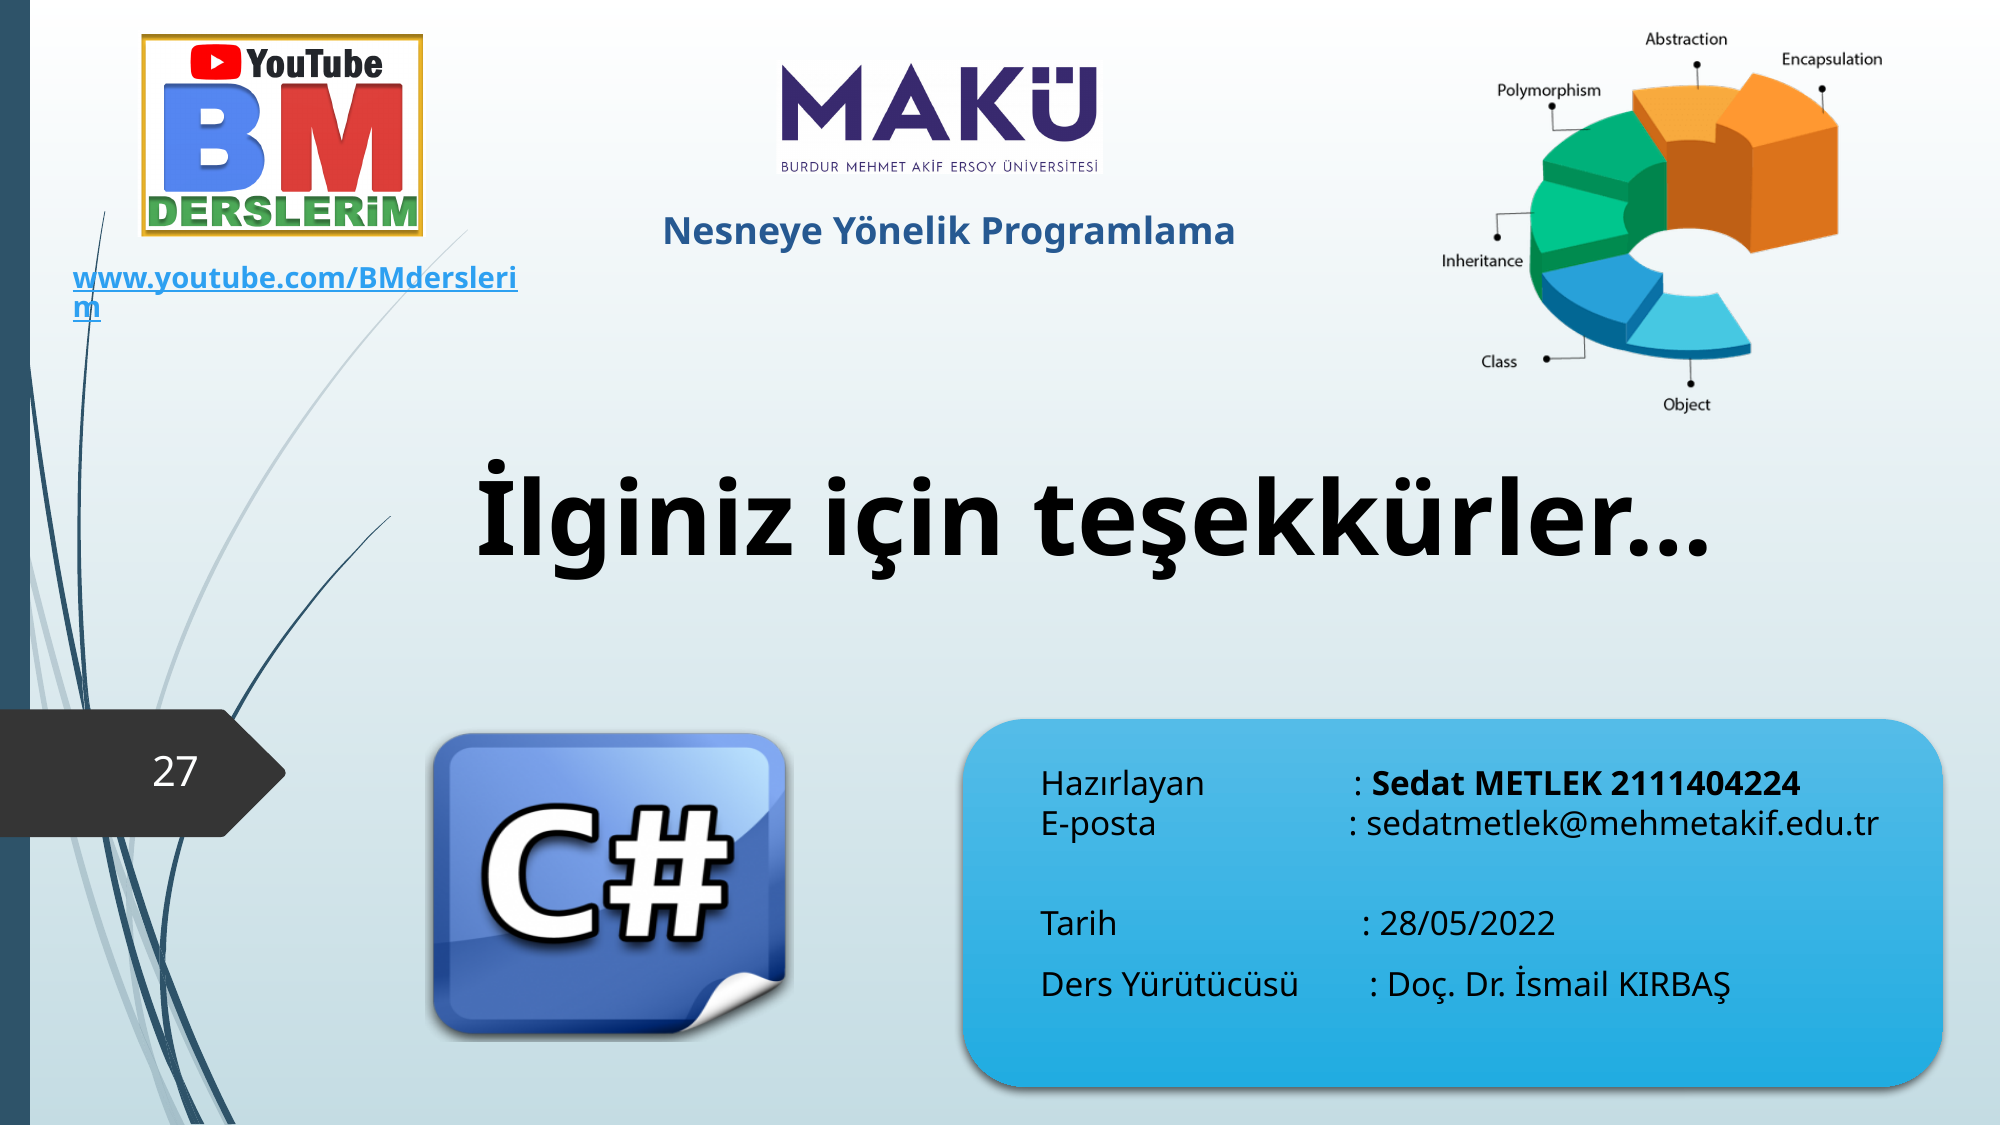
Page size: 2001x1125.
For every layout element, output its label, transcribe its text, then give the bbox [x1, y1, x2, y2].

text_box www.youtube.com/BMderslerim [57, 251, 544, 307]
title İlginiz için teşekkürler… [460, 437, 1736, 584]
picture [776, 60, 1104, 174]
text_box Nesneye Yönelik Programlama [586, 199, 1313, 354]
slide_number 27 [87, 743, 216, 803]
text_box Hazırlayan : Sedat METLEK 2111404224 E-posta : sedatmetlek@mehmetakif.edu.tr Tarih : 28/05/2022 Ders Yürütücüsü : Doç. Dr. İsmail KIRBAŞ [1025, 754, 1928, 1086]
picture [1401, 17, 1987, 415]
text_box [963, 719, 1944, 1087]
picture [137, 30, 427, 238]
picture [425, 727, 794, 1042]
